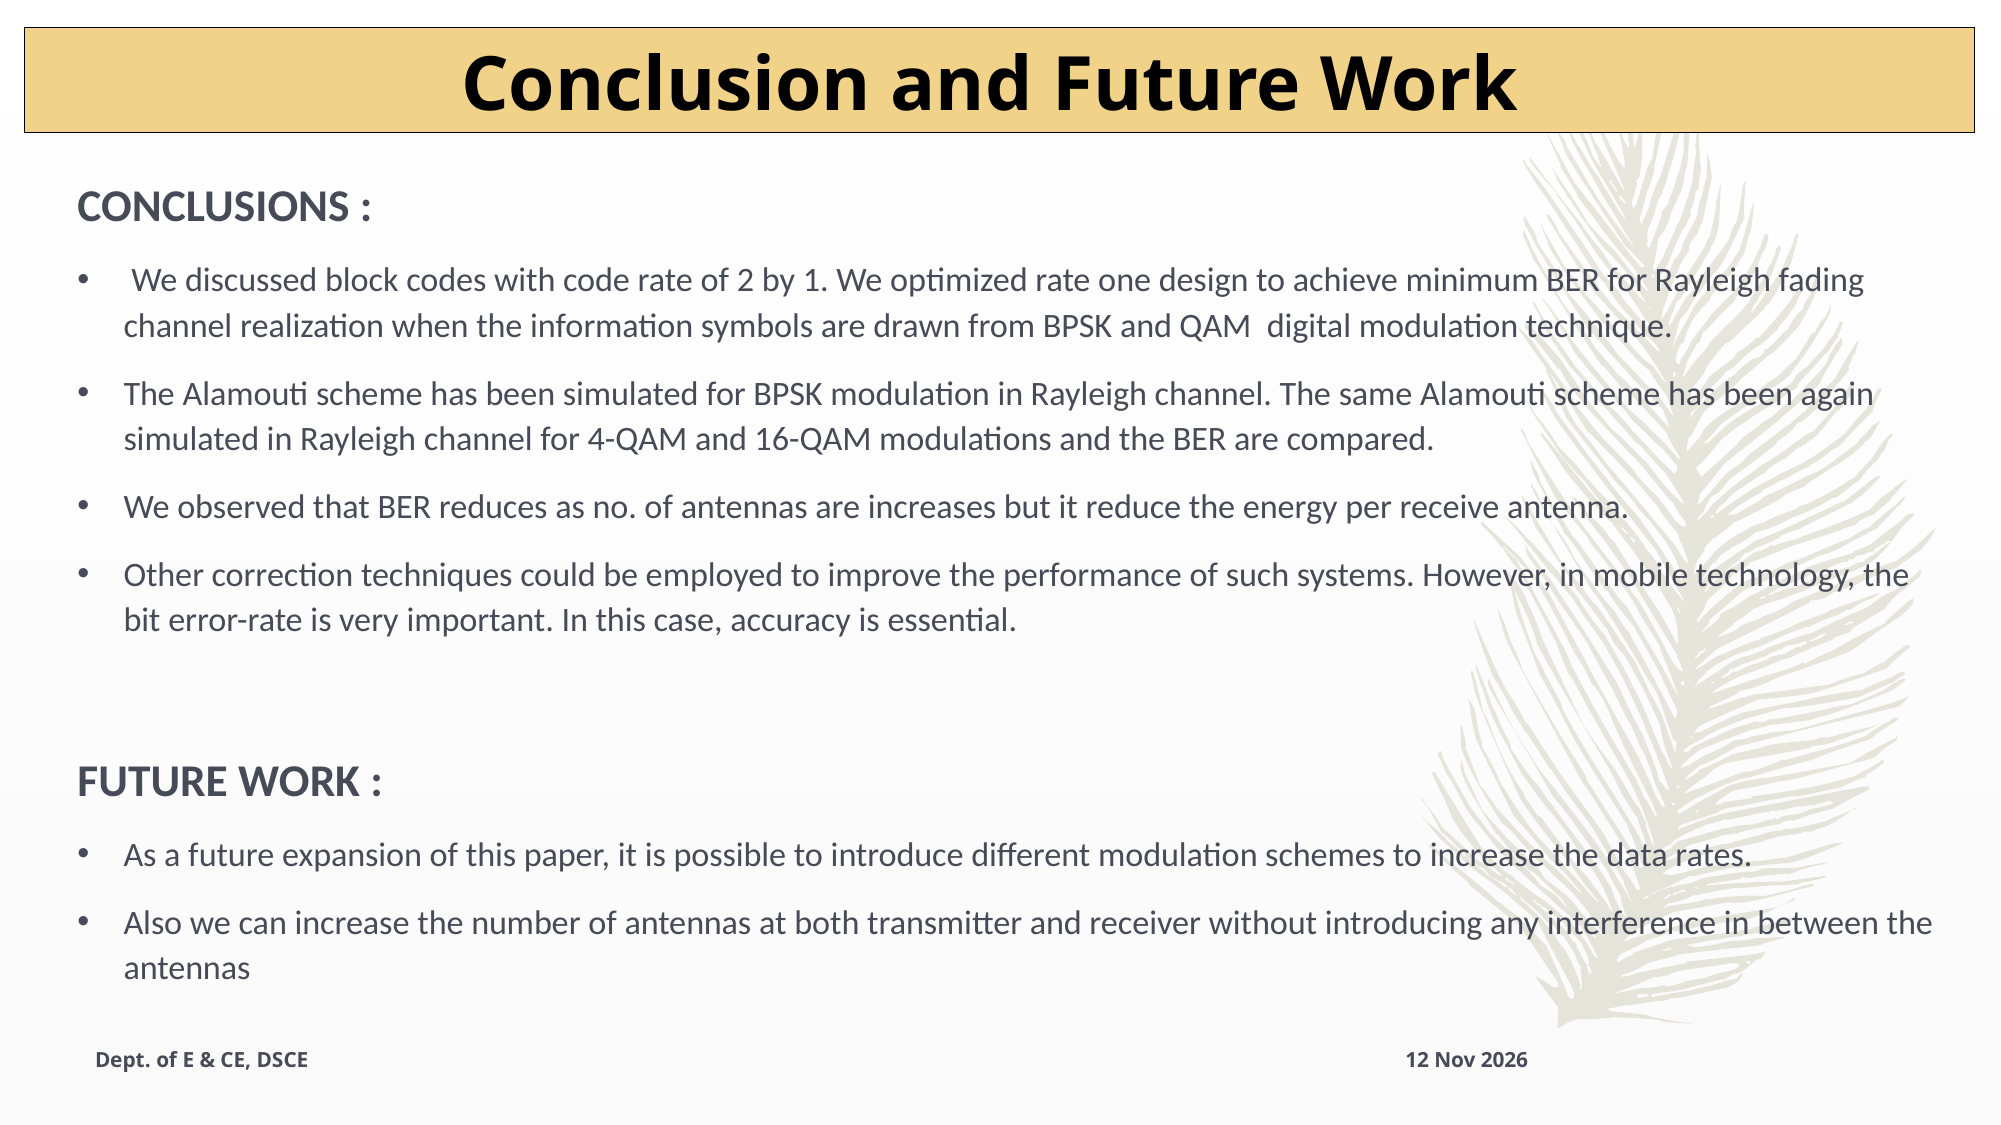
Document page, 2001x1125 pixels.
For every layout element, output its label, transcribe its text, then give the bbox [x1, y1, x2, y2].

text_box Conclusion and Future Work [24, 27, 1975, 133]
footer Dept. of E & CE, DSCE [80, 1031, 1327, 1092]
list CONCLUSIONS : We discussed block codes with code rate of 2 by 1. We optimized rate one design to achieve minimum BER for Rayleigh fading channel realization when the information symbols are drawn from BPSK and QAM digital modulation technique. The Alamouti scheme has been simulated for BPSK modulation in Rayleigh channel. The same Alamouti scheme has been again simulated in Rayleigh channel for 4-QAM and 16-QAM modulations and the BER are compared. We observed that BER reduces as no. of antennas are increases but it reduce the energy per receive antenna. Other correction techniques could be employed to improve the performance of such systems. However, in mobile technology, the bit error-rate is very important. In this case, accuracy is essential. FUTURE WORK : As a future expansion of this paper, it is possible to introduce different modulation schemes to increase the data rates. Also we can increase the number of antennas at both transmitter and receiver without introducing any interference in between the antennas [62, 162, 1950, 1000]
slide_number 11-Aug-22 [1390, 1031, 1920, 1092]
